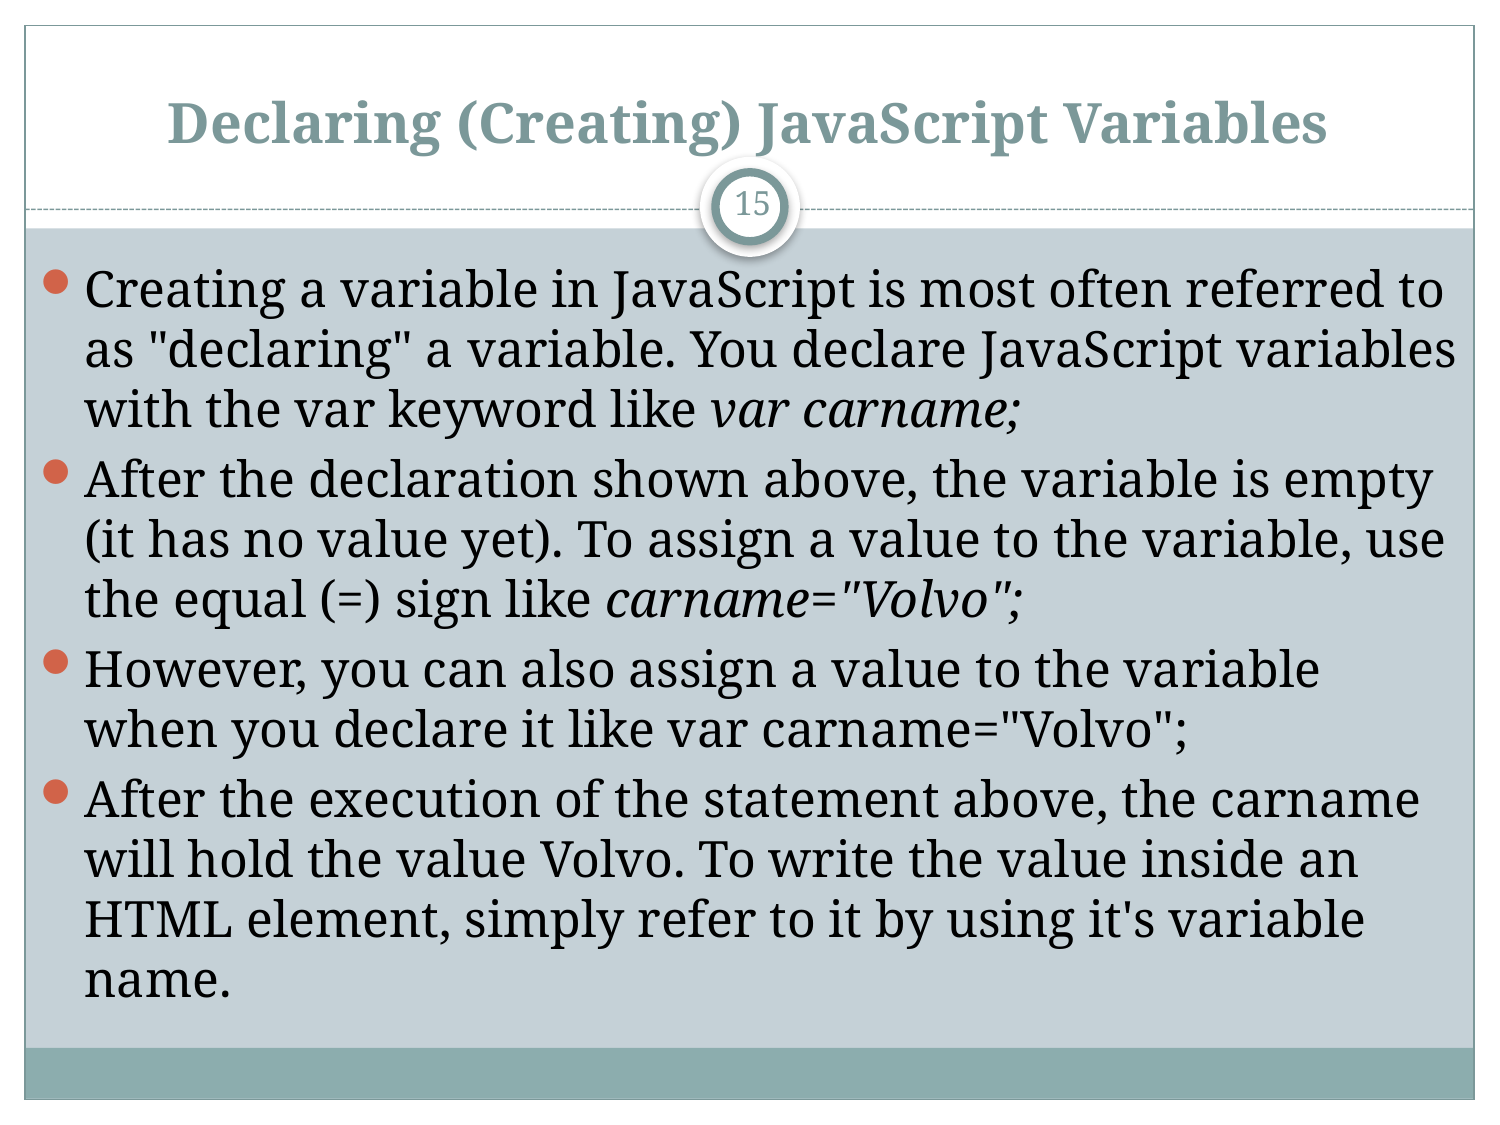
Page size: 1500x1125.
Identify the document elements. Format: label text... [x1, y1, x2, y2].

list Creating a variable in JavaScript is most often referred to as "declaring" a variable. You declare JavaScript variables with the var keyword like var carname; After the declaration shown above, the variable is empty (it has no value yet). To assign a value to the variable, use the equal (=) sign like carname="Volvo"; However, you can also assign a value to the variable when you declare it like var carname="Volvo"; After the execution of the statement above, the carname will hold the value Volvo. To write the value inside an HTML element, simply refer to it by using it's variable name. [24, 249, 1475, 1047]
slide_number 15 [715, 168, 791, 241]
title Declaring (Creating) JavaScript Variables [49, 37, 1450, 162]
